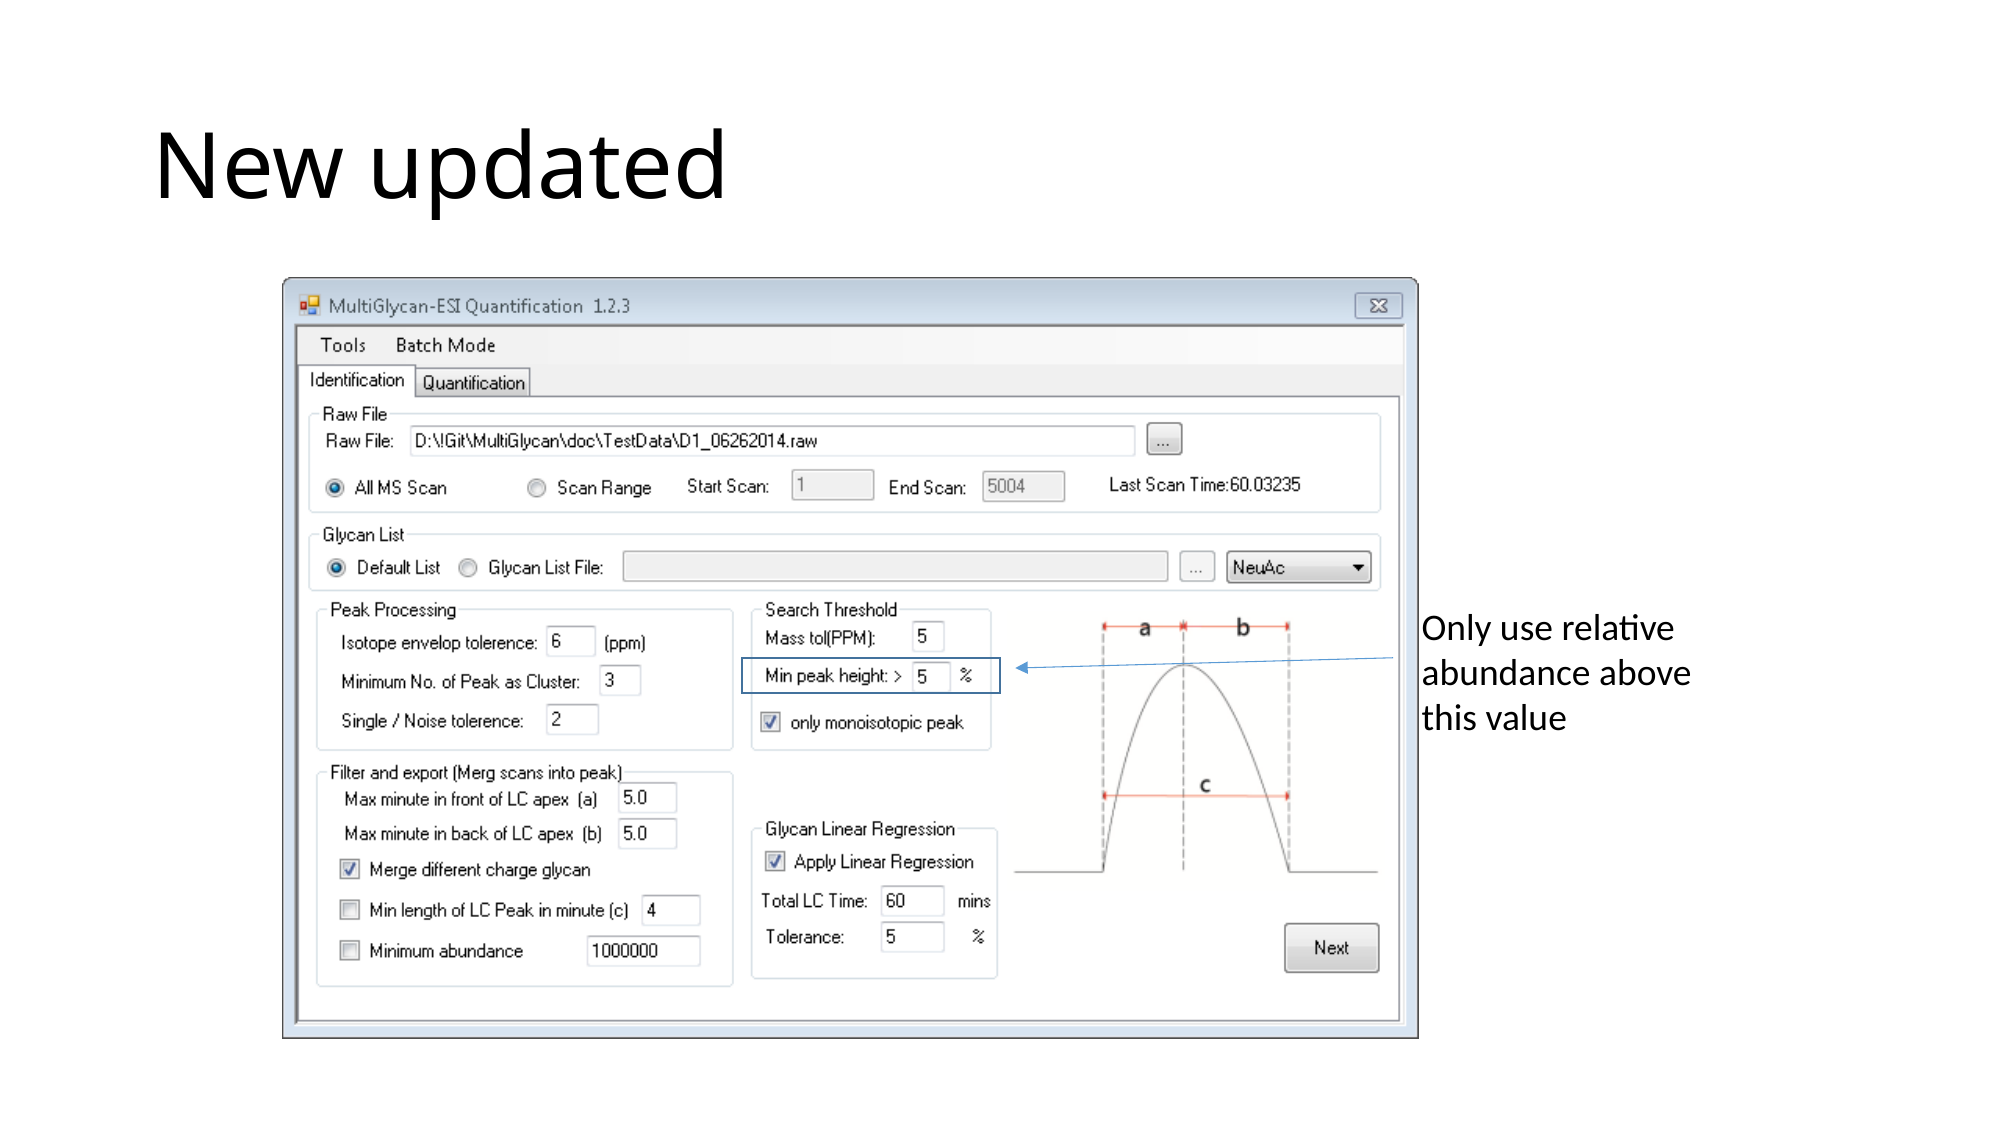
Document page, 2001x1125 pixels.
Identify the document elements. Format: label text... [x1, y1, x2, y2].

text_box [1015, 657, 1394, 669]
title New updated [137, 59, 1863, 278]
picture [282, 277, 1419, 1039]
text_box Only use relative abundance above this value [1419, 595, 1731, 746]
